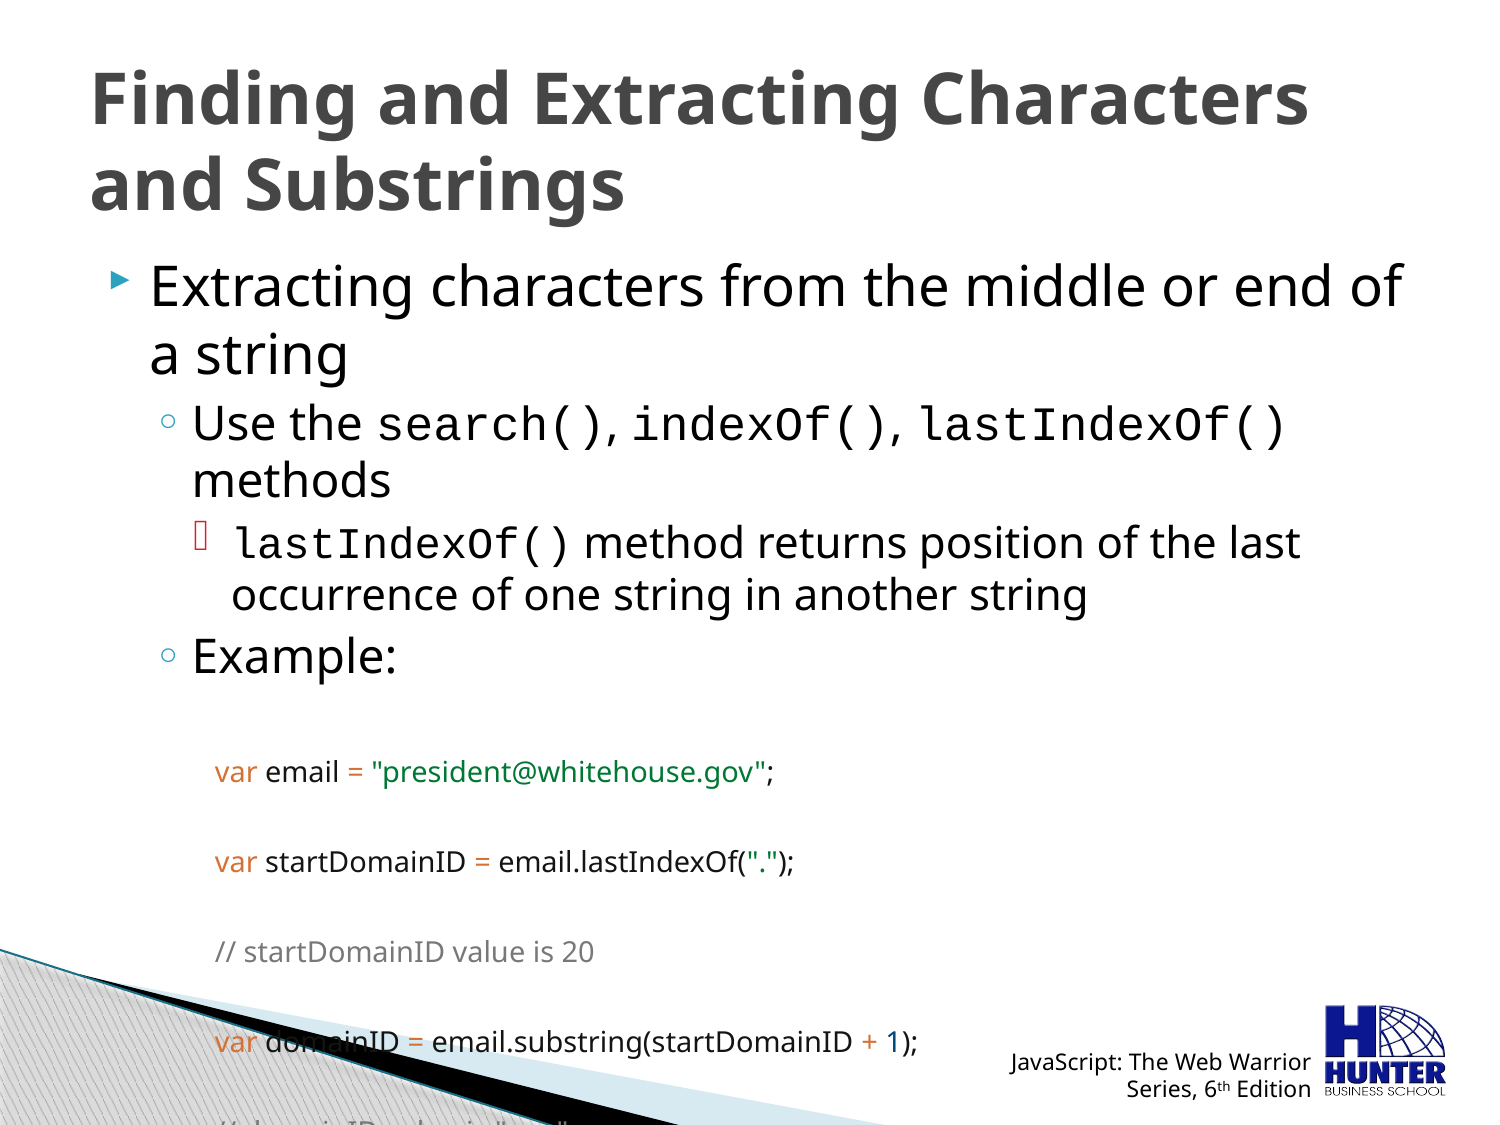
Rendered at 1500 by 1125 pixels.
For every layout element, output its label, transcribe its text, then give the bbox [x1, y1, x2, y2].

text_box var email = "president@whitehouse.gov"; var startDomainID = email.lastIndexOf("."); // startDomainID value is 20 var domainID = email.substring(startDomainID + 1); // domainID value is "gov" [199, 710, 1313, 1125]
title Finding and Extracting Characters and Substrings [75, 45, 1425, 233]
picture [1325, 1005, 1446, 1097]
list Extracting characters from the middle or end of a string Use the search(), indexOf(), lastIndexOf() methods lastIndexOf() method returns position of the last occurrence of one string in another string Example: [75, 243, 1425, 986]
